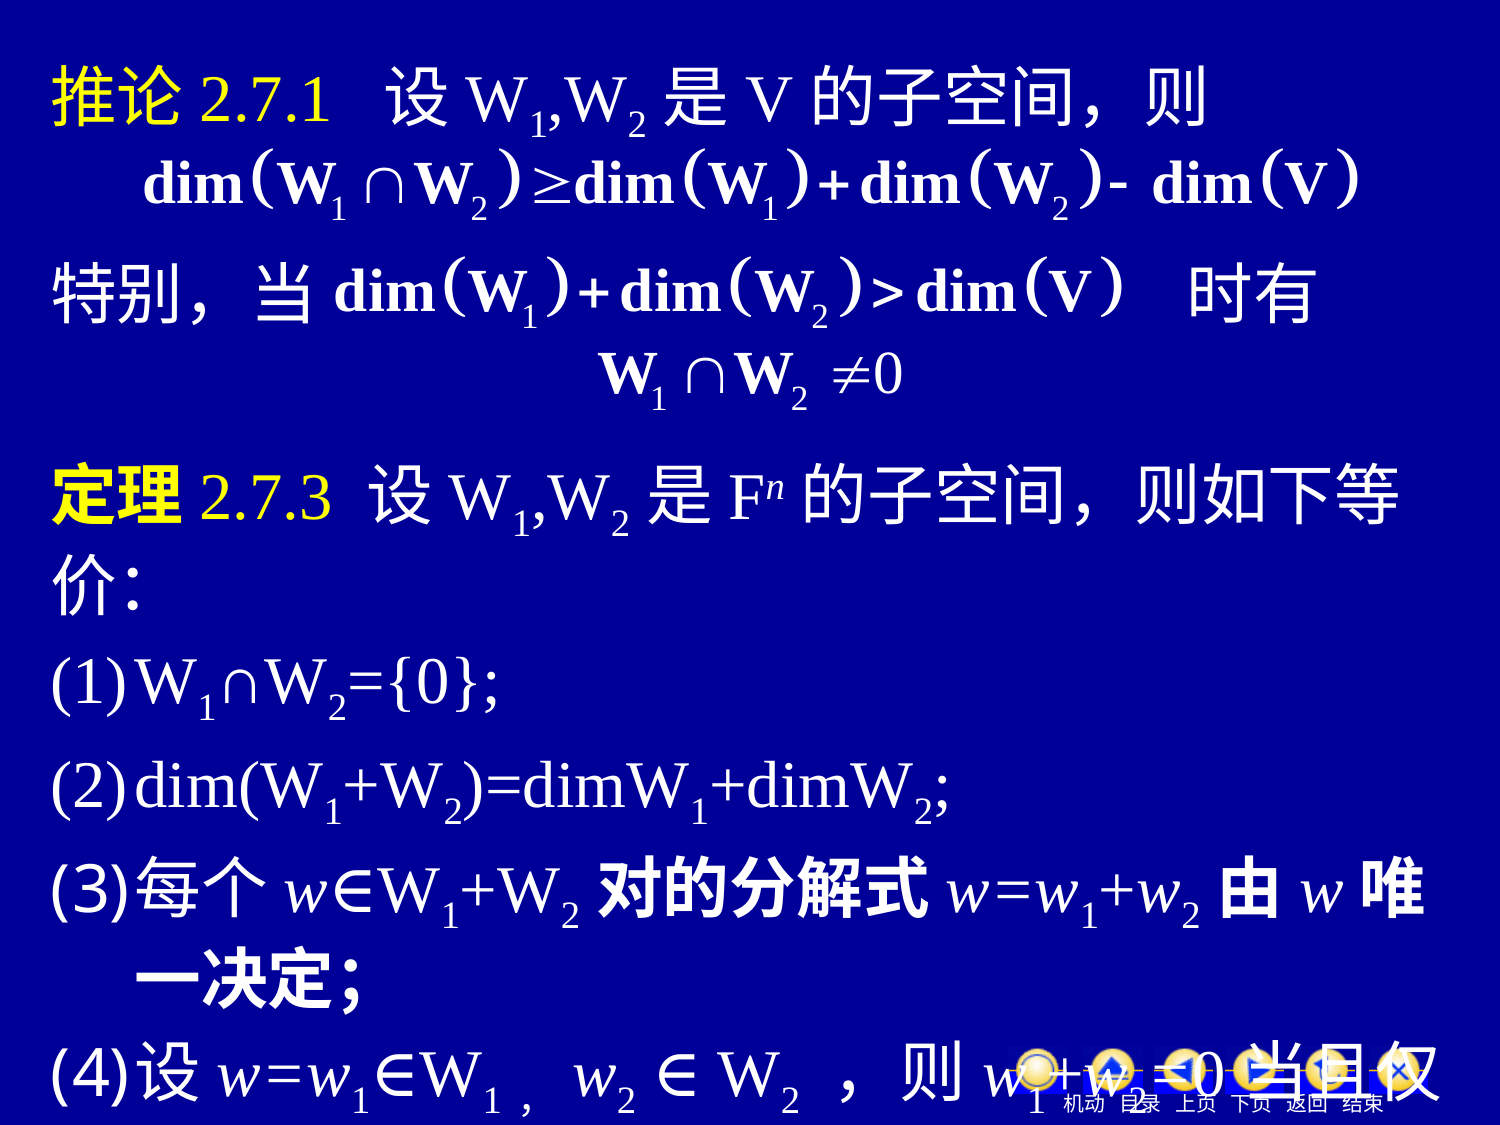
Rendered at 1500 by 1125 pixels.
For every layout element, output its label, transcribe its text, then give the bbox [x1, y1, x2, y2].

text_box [327, 245, 1128, 347]
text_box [588, 336, 912, 421]
picture [1008, 1086, 1067, 1094]
text_box 定理2.7.3 设W1,W2是Fn的子空间，则如下等价： W1∩W2={0}; dim(W1+W2)=dimW1+dimW2; 每个w∈W1+W2对的分解式w=w1+w2由w唯一决定； 设w=w1∈W1，w2 ∈ W2 ，则w1+w2=0当且仅当w1=w2=0. [35, 445, 1465, 1086]
picture [1369, 1086, 1428, 1094]
picture [1083, 1086, 1143, 1094]
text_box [136, 137, 1364, 239]
picture [1154, 1086, 1213, 1094]
list 推论2.7.1 设W1,W2是V的子空间，则 特别，当 时有 [35, 46, 1465, 445]
picture [1296, 1086, 1355, 1094]
picture [1225, 1086, 1284, 1094]
